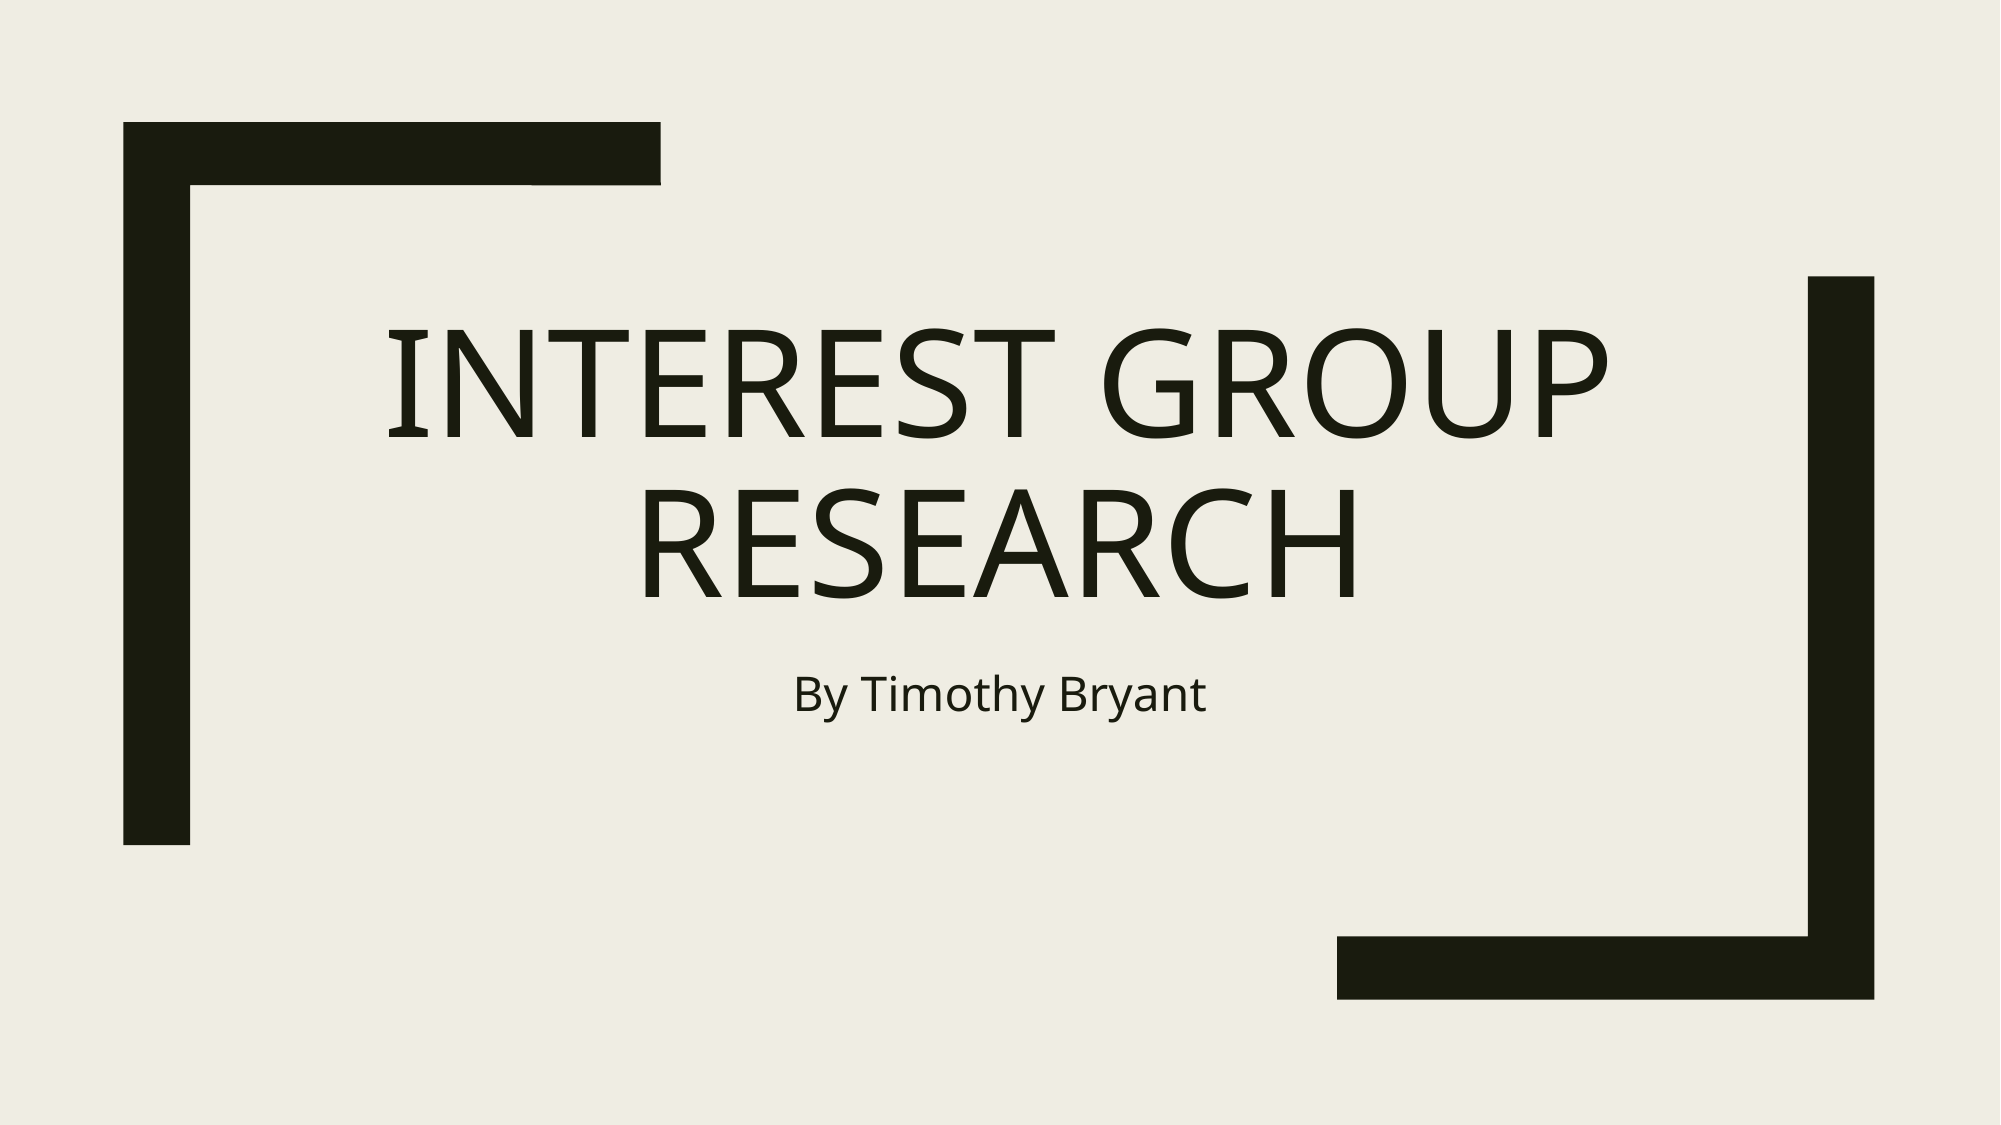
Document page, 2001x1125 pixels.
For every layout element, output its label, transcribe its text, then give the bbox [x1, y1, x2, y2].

title Interest Group research [314, 293, 1686, 638]
subtitle By Timothy Bryant [439, 649, 1561, 828]
